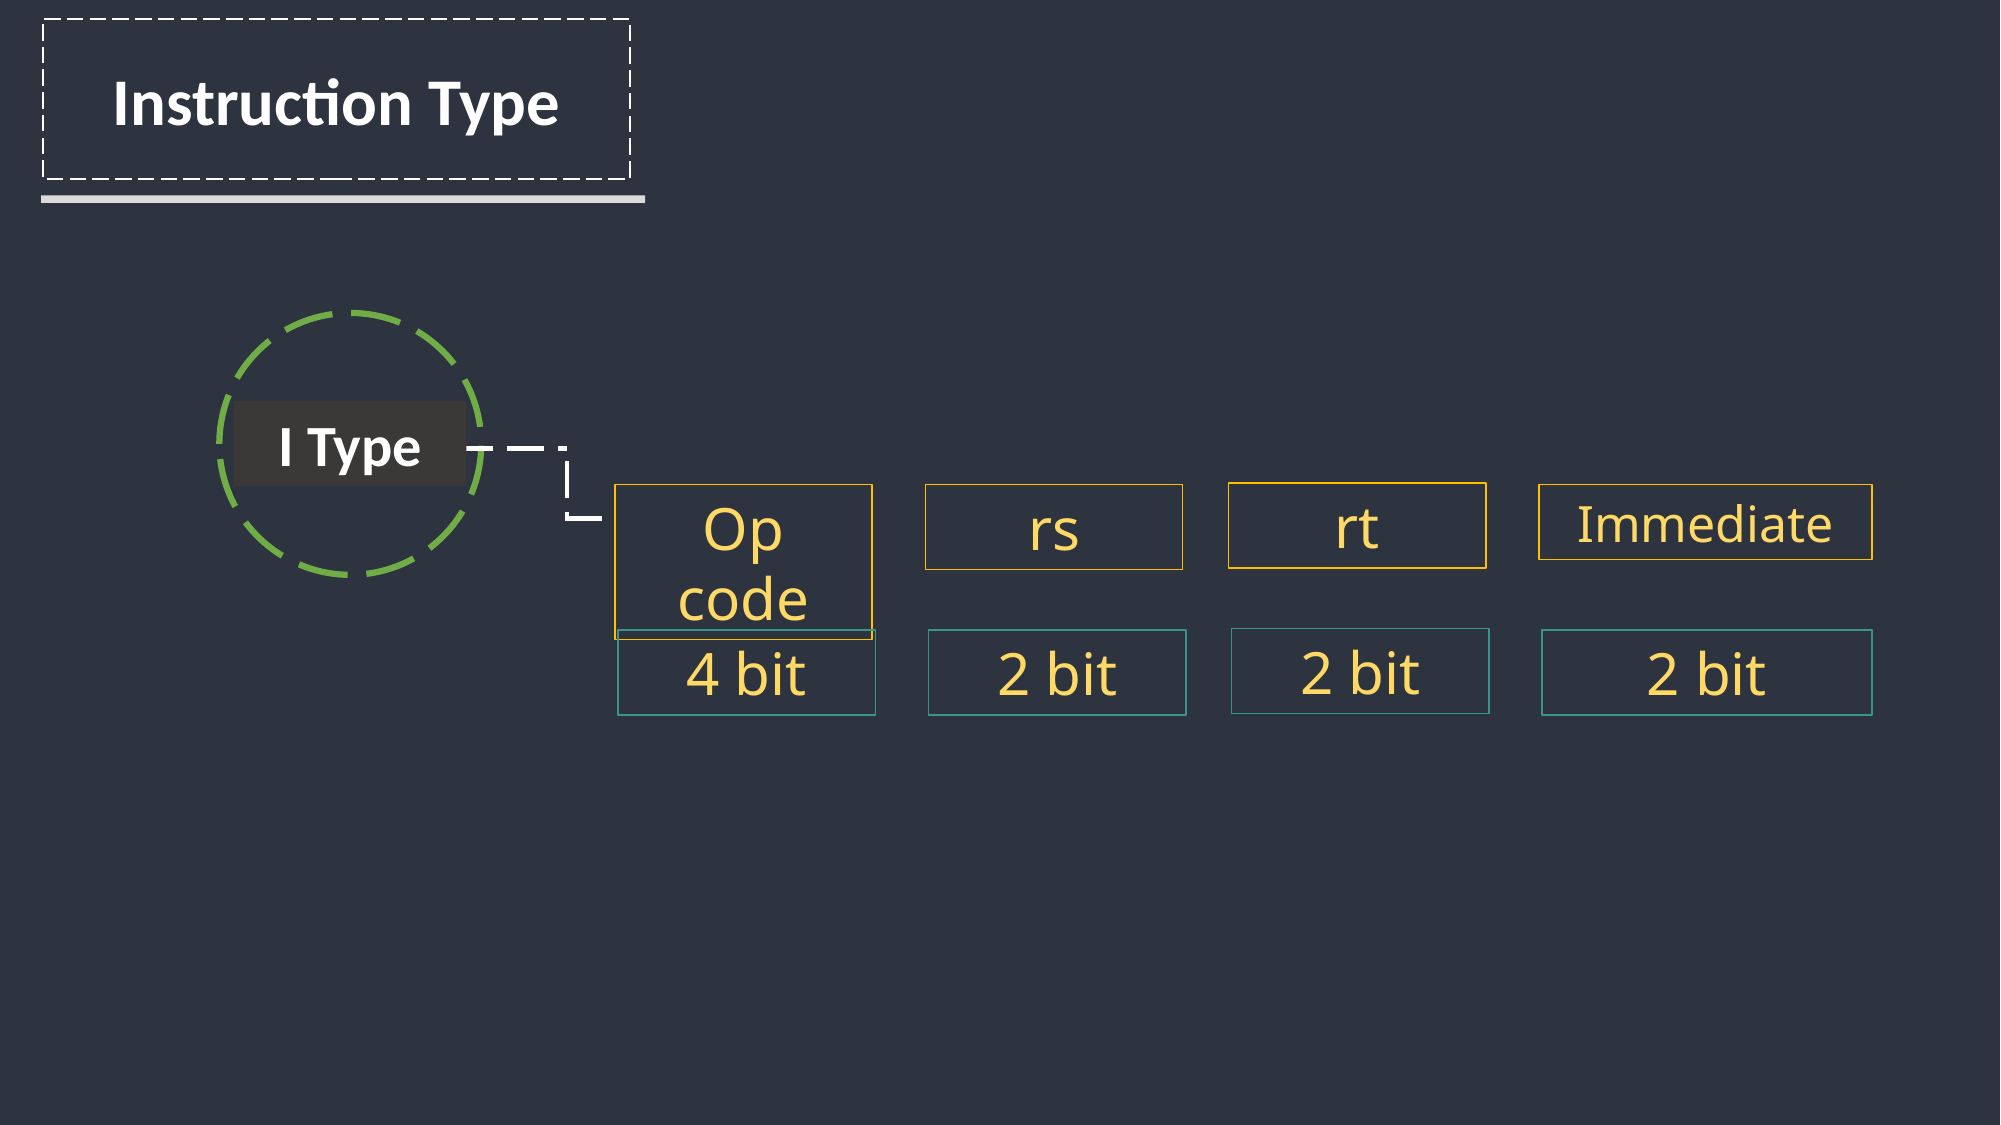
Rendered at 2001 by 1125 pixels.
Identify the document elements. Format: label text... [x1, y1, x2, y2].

text_box rt [1228, 483, 1486, 568]
text_box 2 bit [1541, 630, 1872, 715]
text_box rs [925, 484, 1183, 570]
text_box I Type [233, 400, 467, 486]
text_box [41, 195, 646, 203]
text_box 4 bit [617, 630, 876, 715]
text_box 2 bit [1231, 628, 1489, 714]
text_box Op code [614, 484, 873, 640]
text_box Instruction Type [42, 19, 630, 180]
text_box Immediate [1538, 484, 1872, 560]
text_box [219, 312, 482, 575]
text_box 2 bit [928, 630, 1186, 715]
